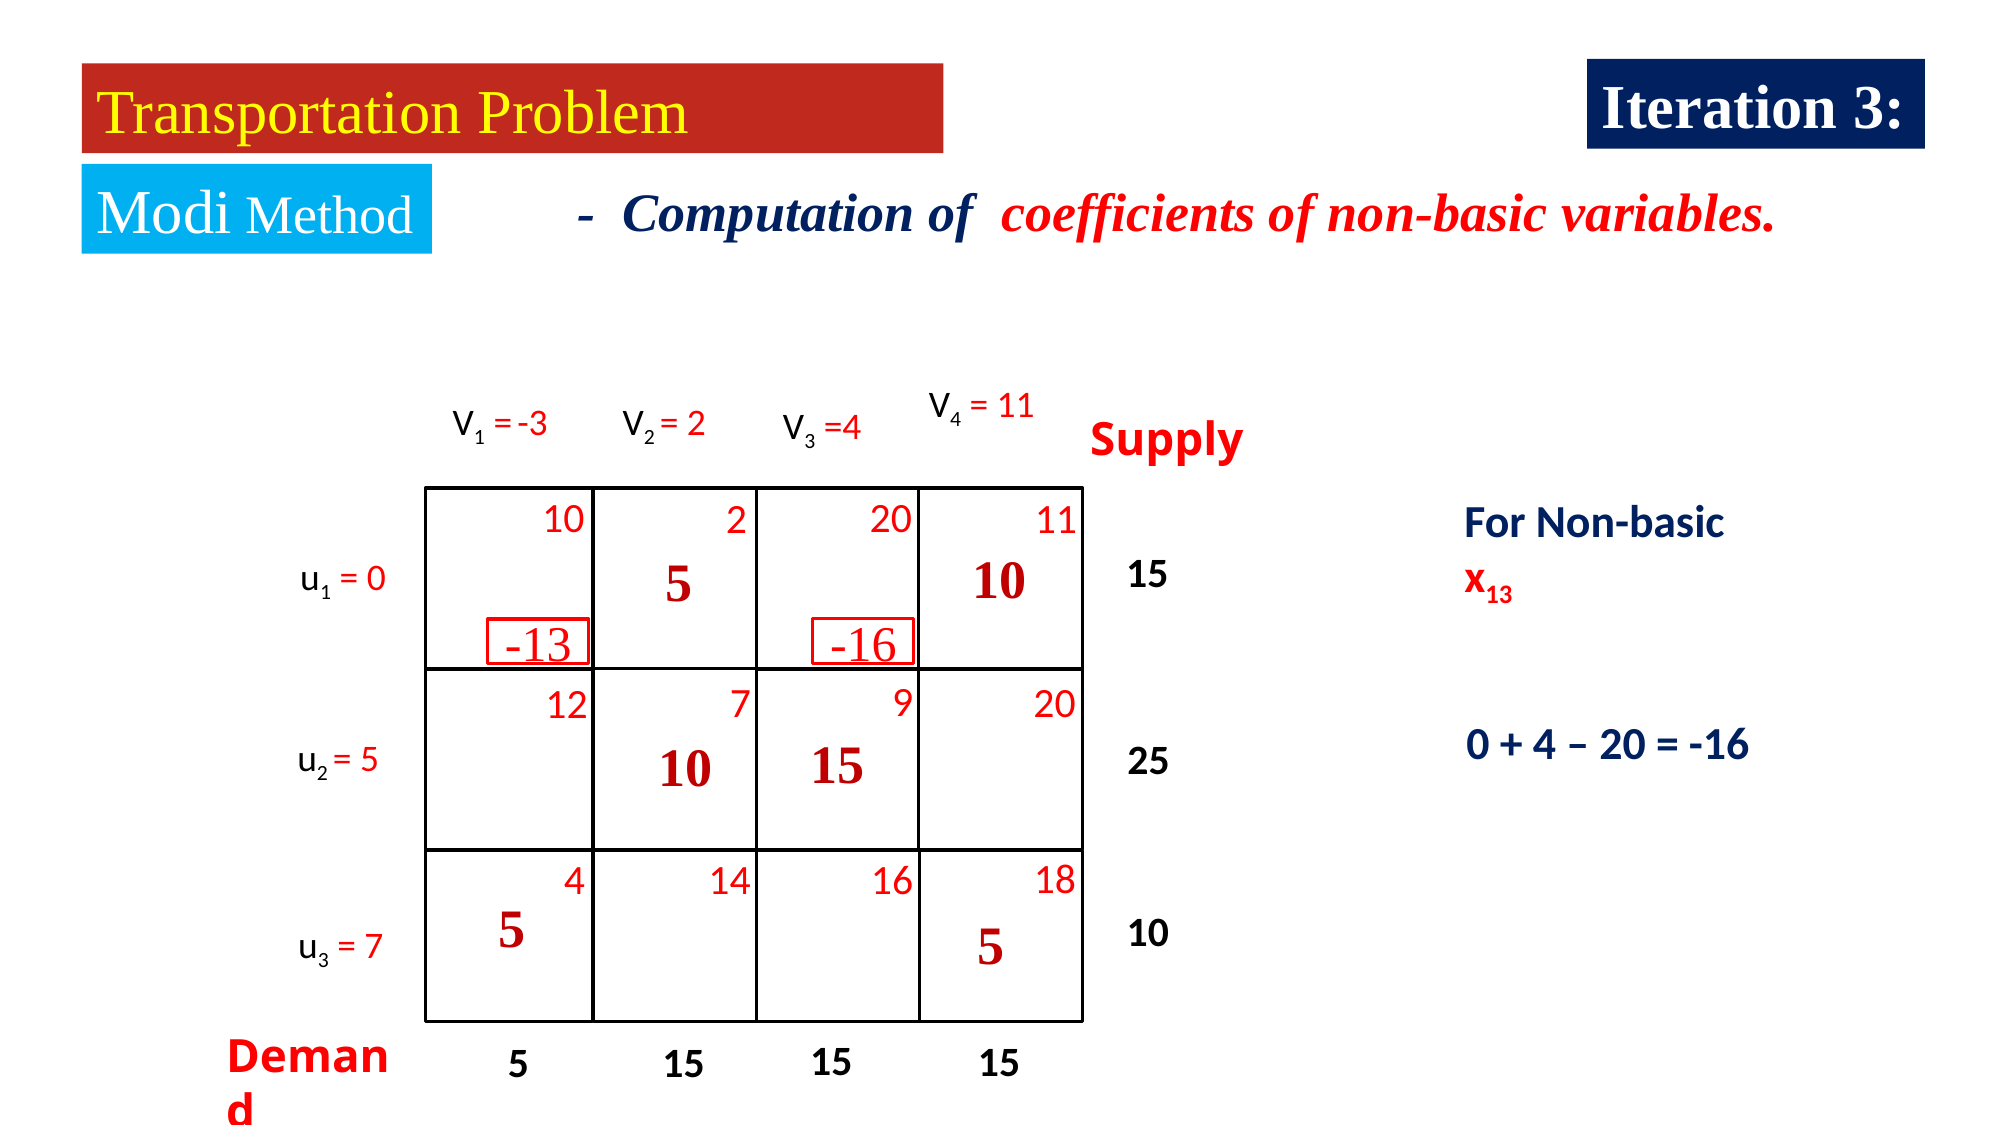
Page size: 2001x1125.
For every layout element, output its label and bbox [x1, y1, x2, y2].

text_box [1450, 649, 1783, 834]
text_box [1075, 402, 1264, 472]
text_box [1448, 458, 1781, 642]
text_box [275, 526, 403, 999]
text_box [81, 163, 432, 254]
text_box [562, 169, 1794, 250]
text_box [211, 371, 1190, 1125]
text_box [81, 63, 944, 154]
text_box [1587, 58, 1925, 149]
